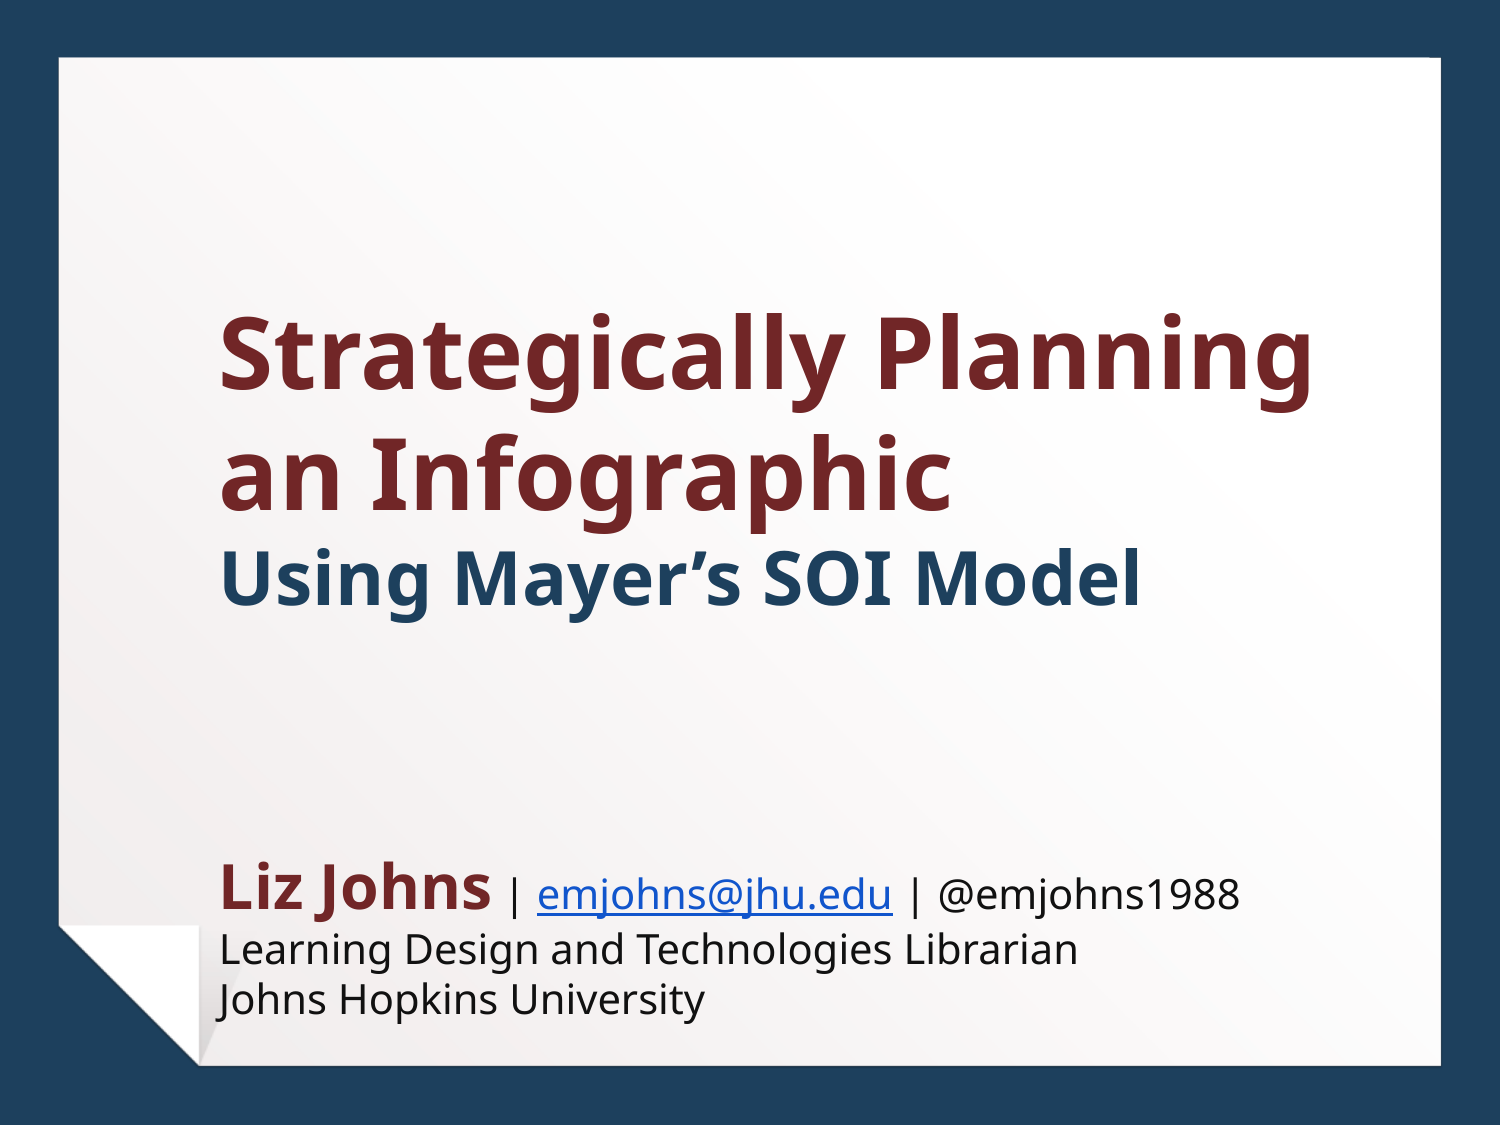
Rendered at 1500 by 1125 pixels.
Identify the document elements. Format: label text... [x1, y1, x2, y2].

title Strategically Planning an Infographic Using Mayer’s SOI Model [203, 0, 1384, 635]
list Liz Johns | emjohns@jhu.edu | @emjohns1988 Learning Design and Technologies Librarian Johns Hopkins University [203, 832, 1384, 1065]
picture [0, 0, 1500, 1125]
